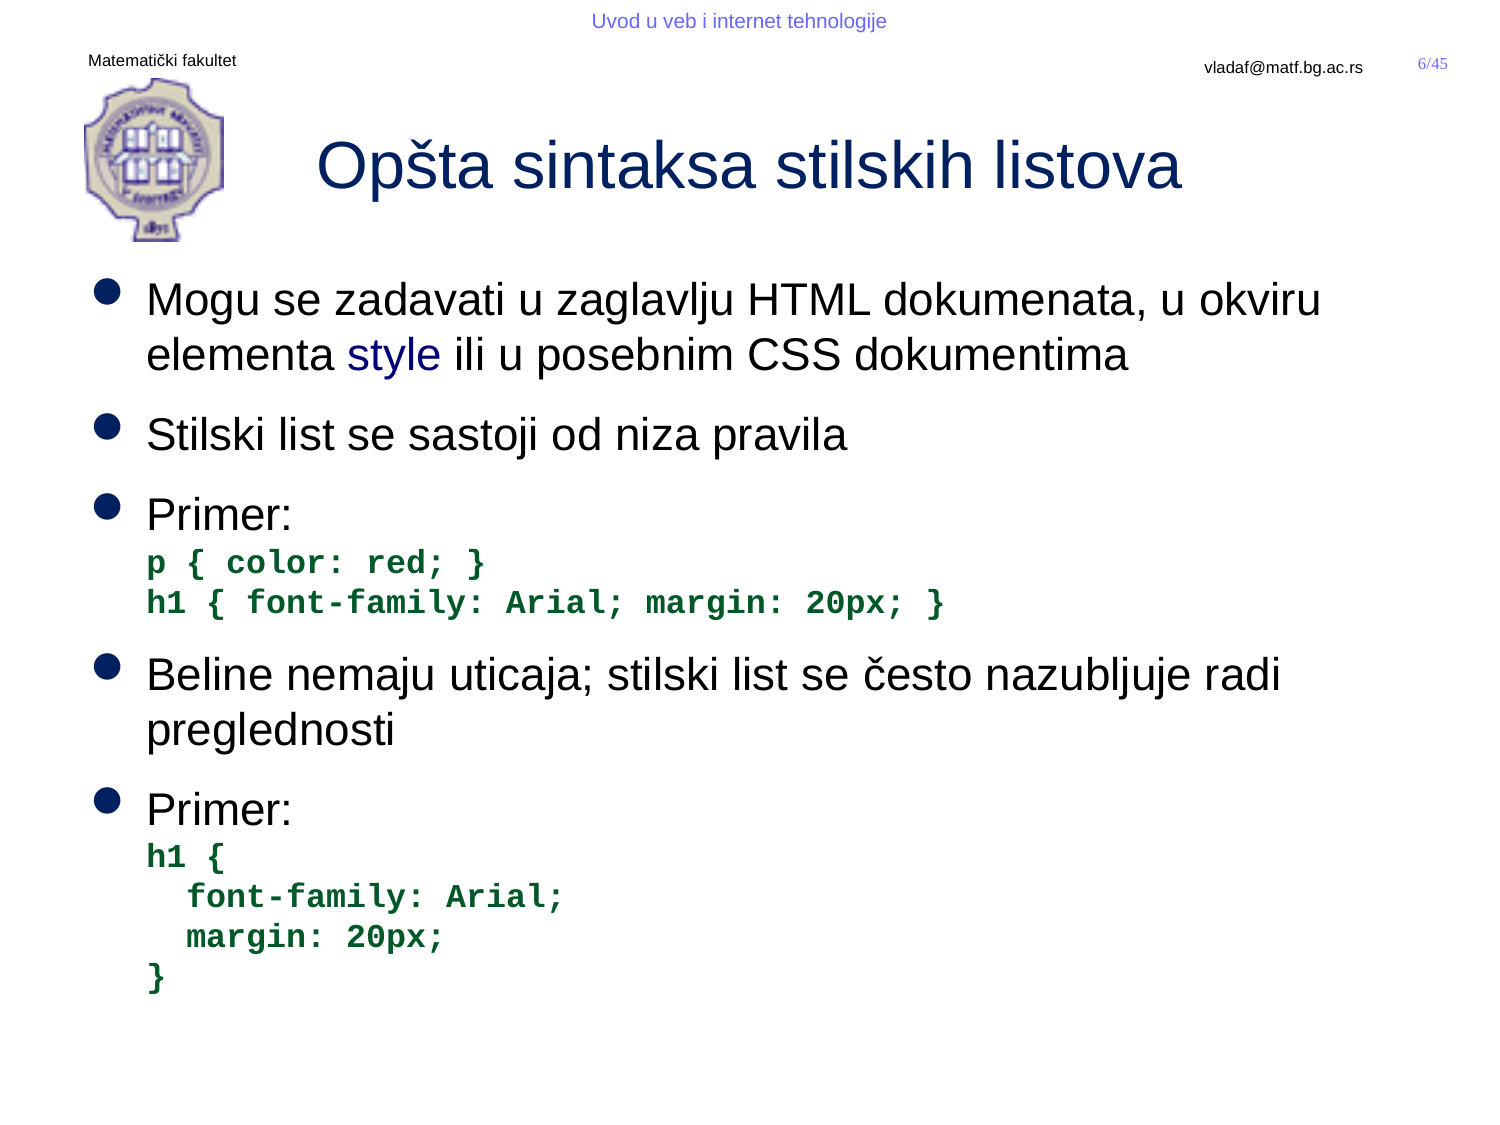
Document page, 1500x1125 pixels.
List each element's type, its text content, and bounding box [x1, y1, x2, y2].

list Mogu se zadavati u zaglavlju HTML dokumenata, u okviru elementa style ili u posebnim CSS dokumentima Stilski list se sastoji od niza pravila Primer: p { color: red; } h1 { font-family: Arial; margin: 20px; } Beline nemaju uticaja; stilski list se često nazubljuje radi preglednosti Primer: h1 { font-family: Arial; margin: 20px; } [75, 262, 1452, 1125]
picture [84, 78, 224, 242]
title Opšta sintaksa stilskih listova [301, 90, 1425, 233]
